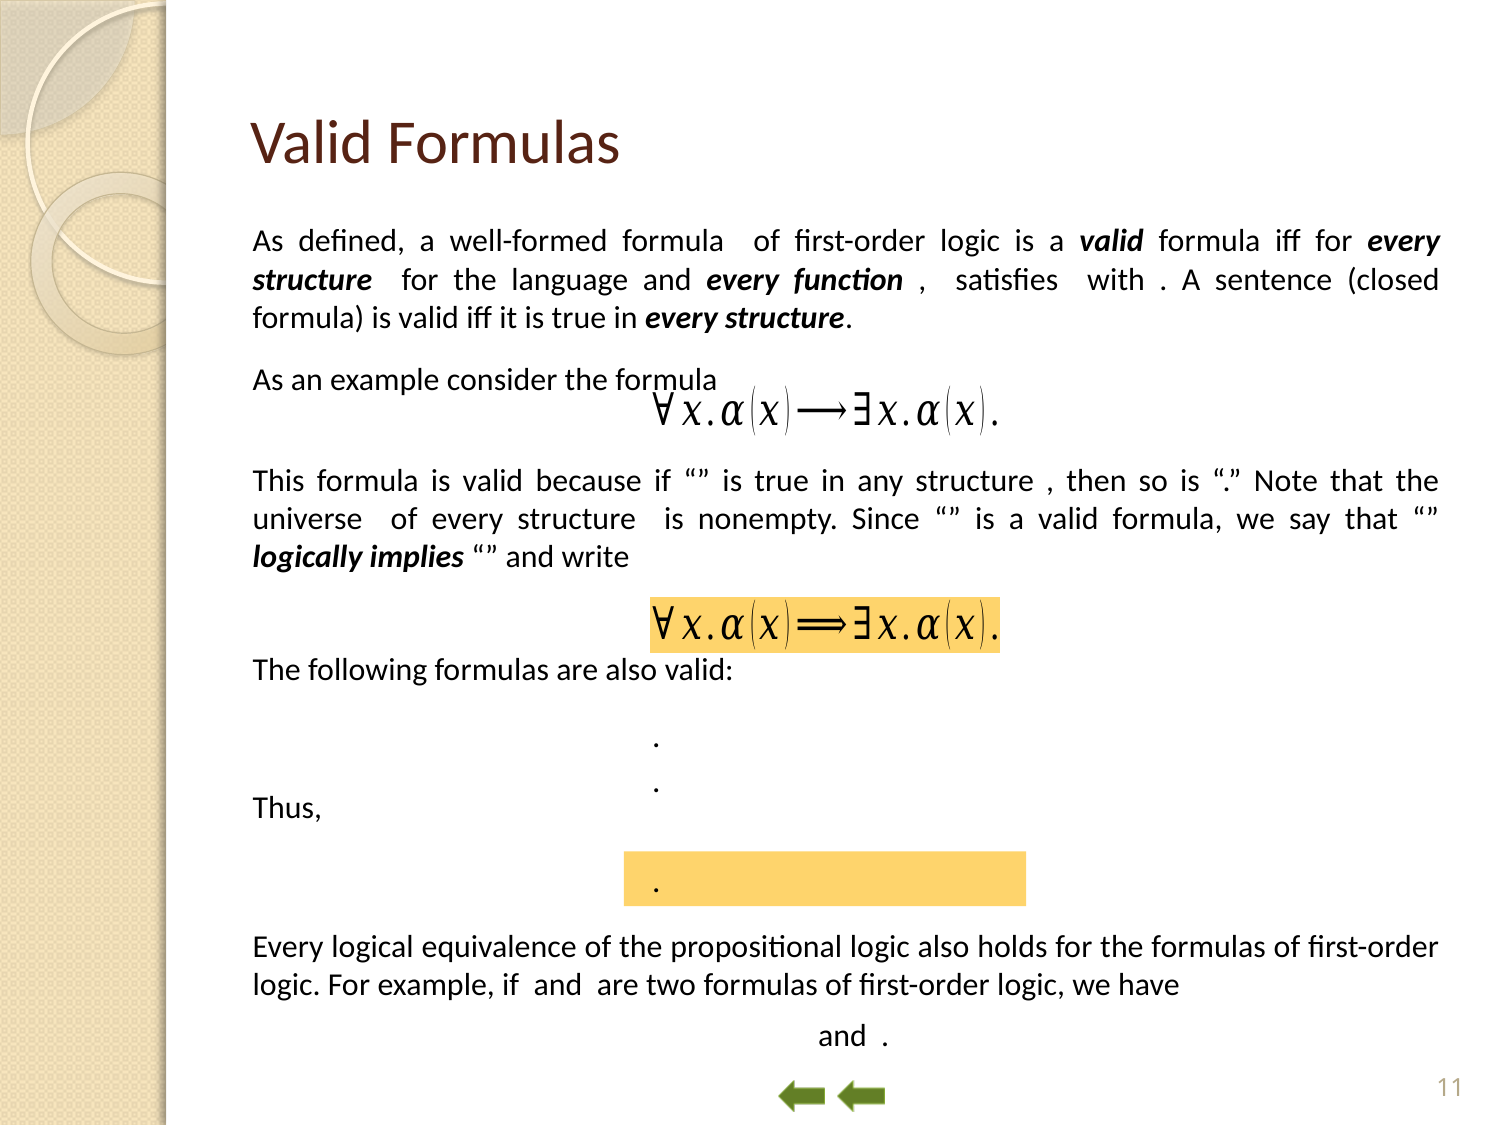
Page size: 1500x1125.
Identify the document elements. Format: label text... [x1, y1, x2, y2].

picture [836, 1079, 885, 1112]
picture [778, 1079, 826, 1112]
title Valid Formulas [235, 45, 1466, 233]
slide_number 11 [1413, 1034, 1488, 1113]
